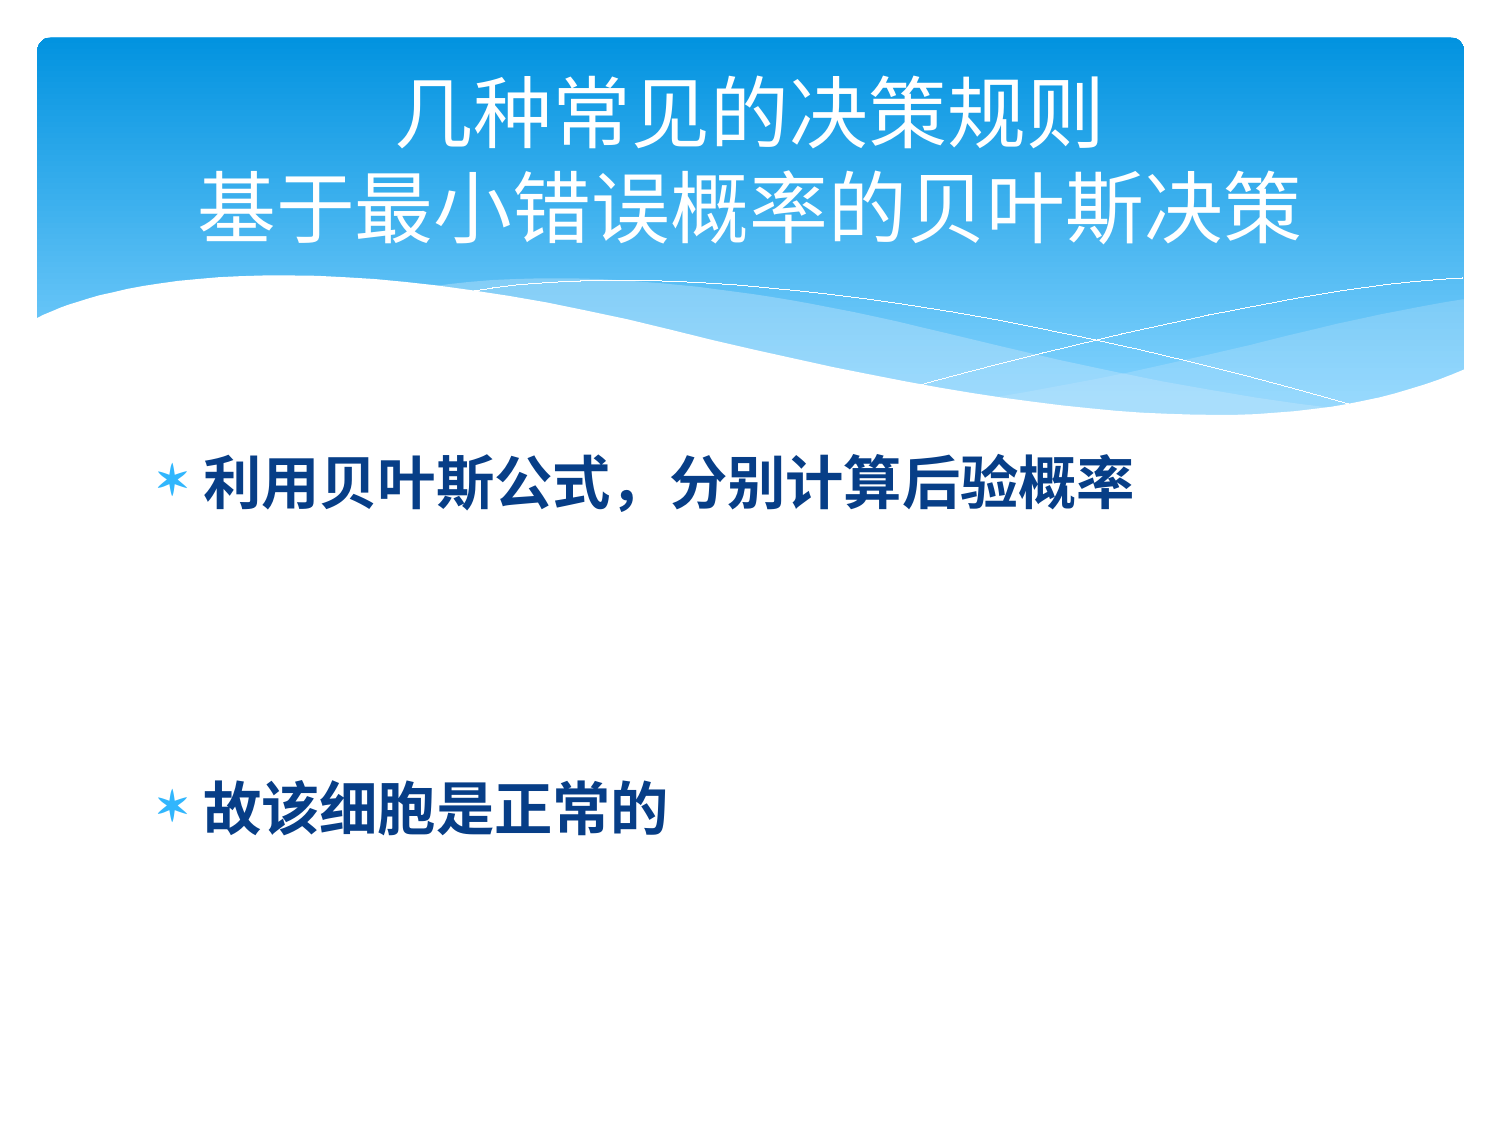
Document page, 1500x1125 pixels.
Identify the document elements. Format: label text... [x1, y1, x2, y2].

title 几种常见的决策规则 基于最小错误概率的贝叶斯决策 [75, 55, 1425, 261]
